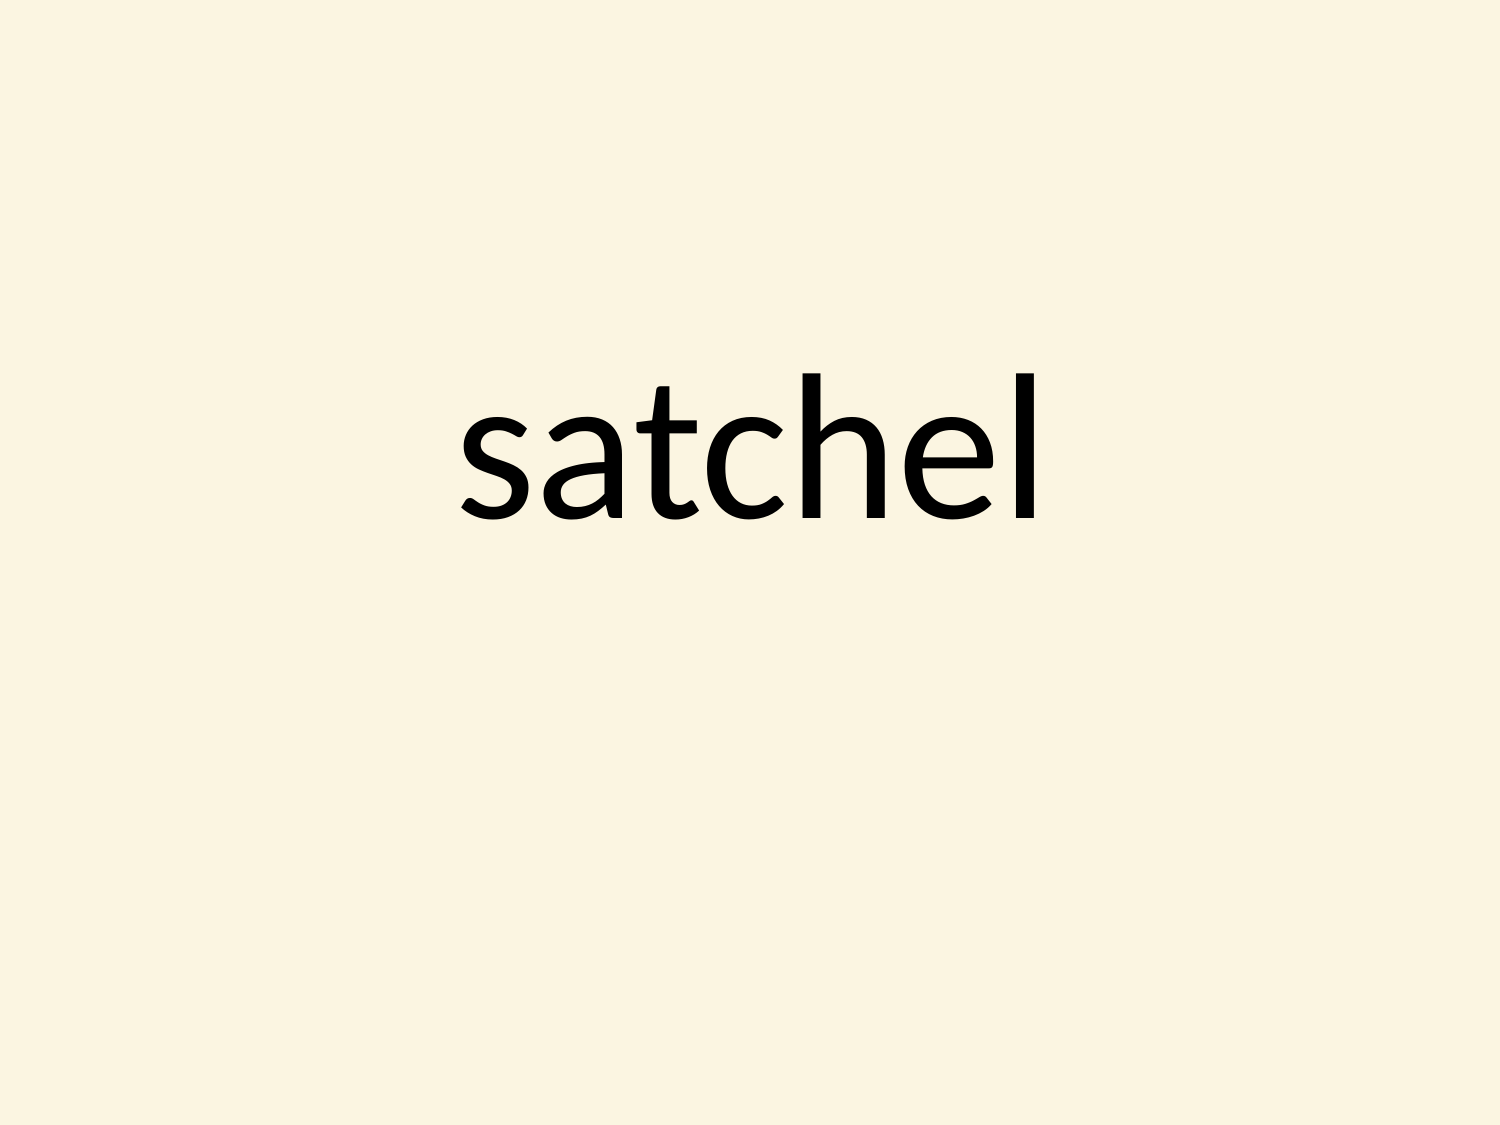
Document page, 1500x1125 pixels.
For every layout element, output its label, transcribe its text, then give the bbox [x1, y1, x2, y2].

list satchel [76, 302, 1428, 669]
